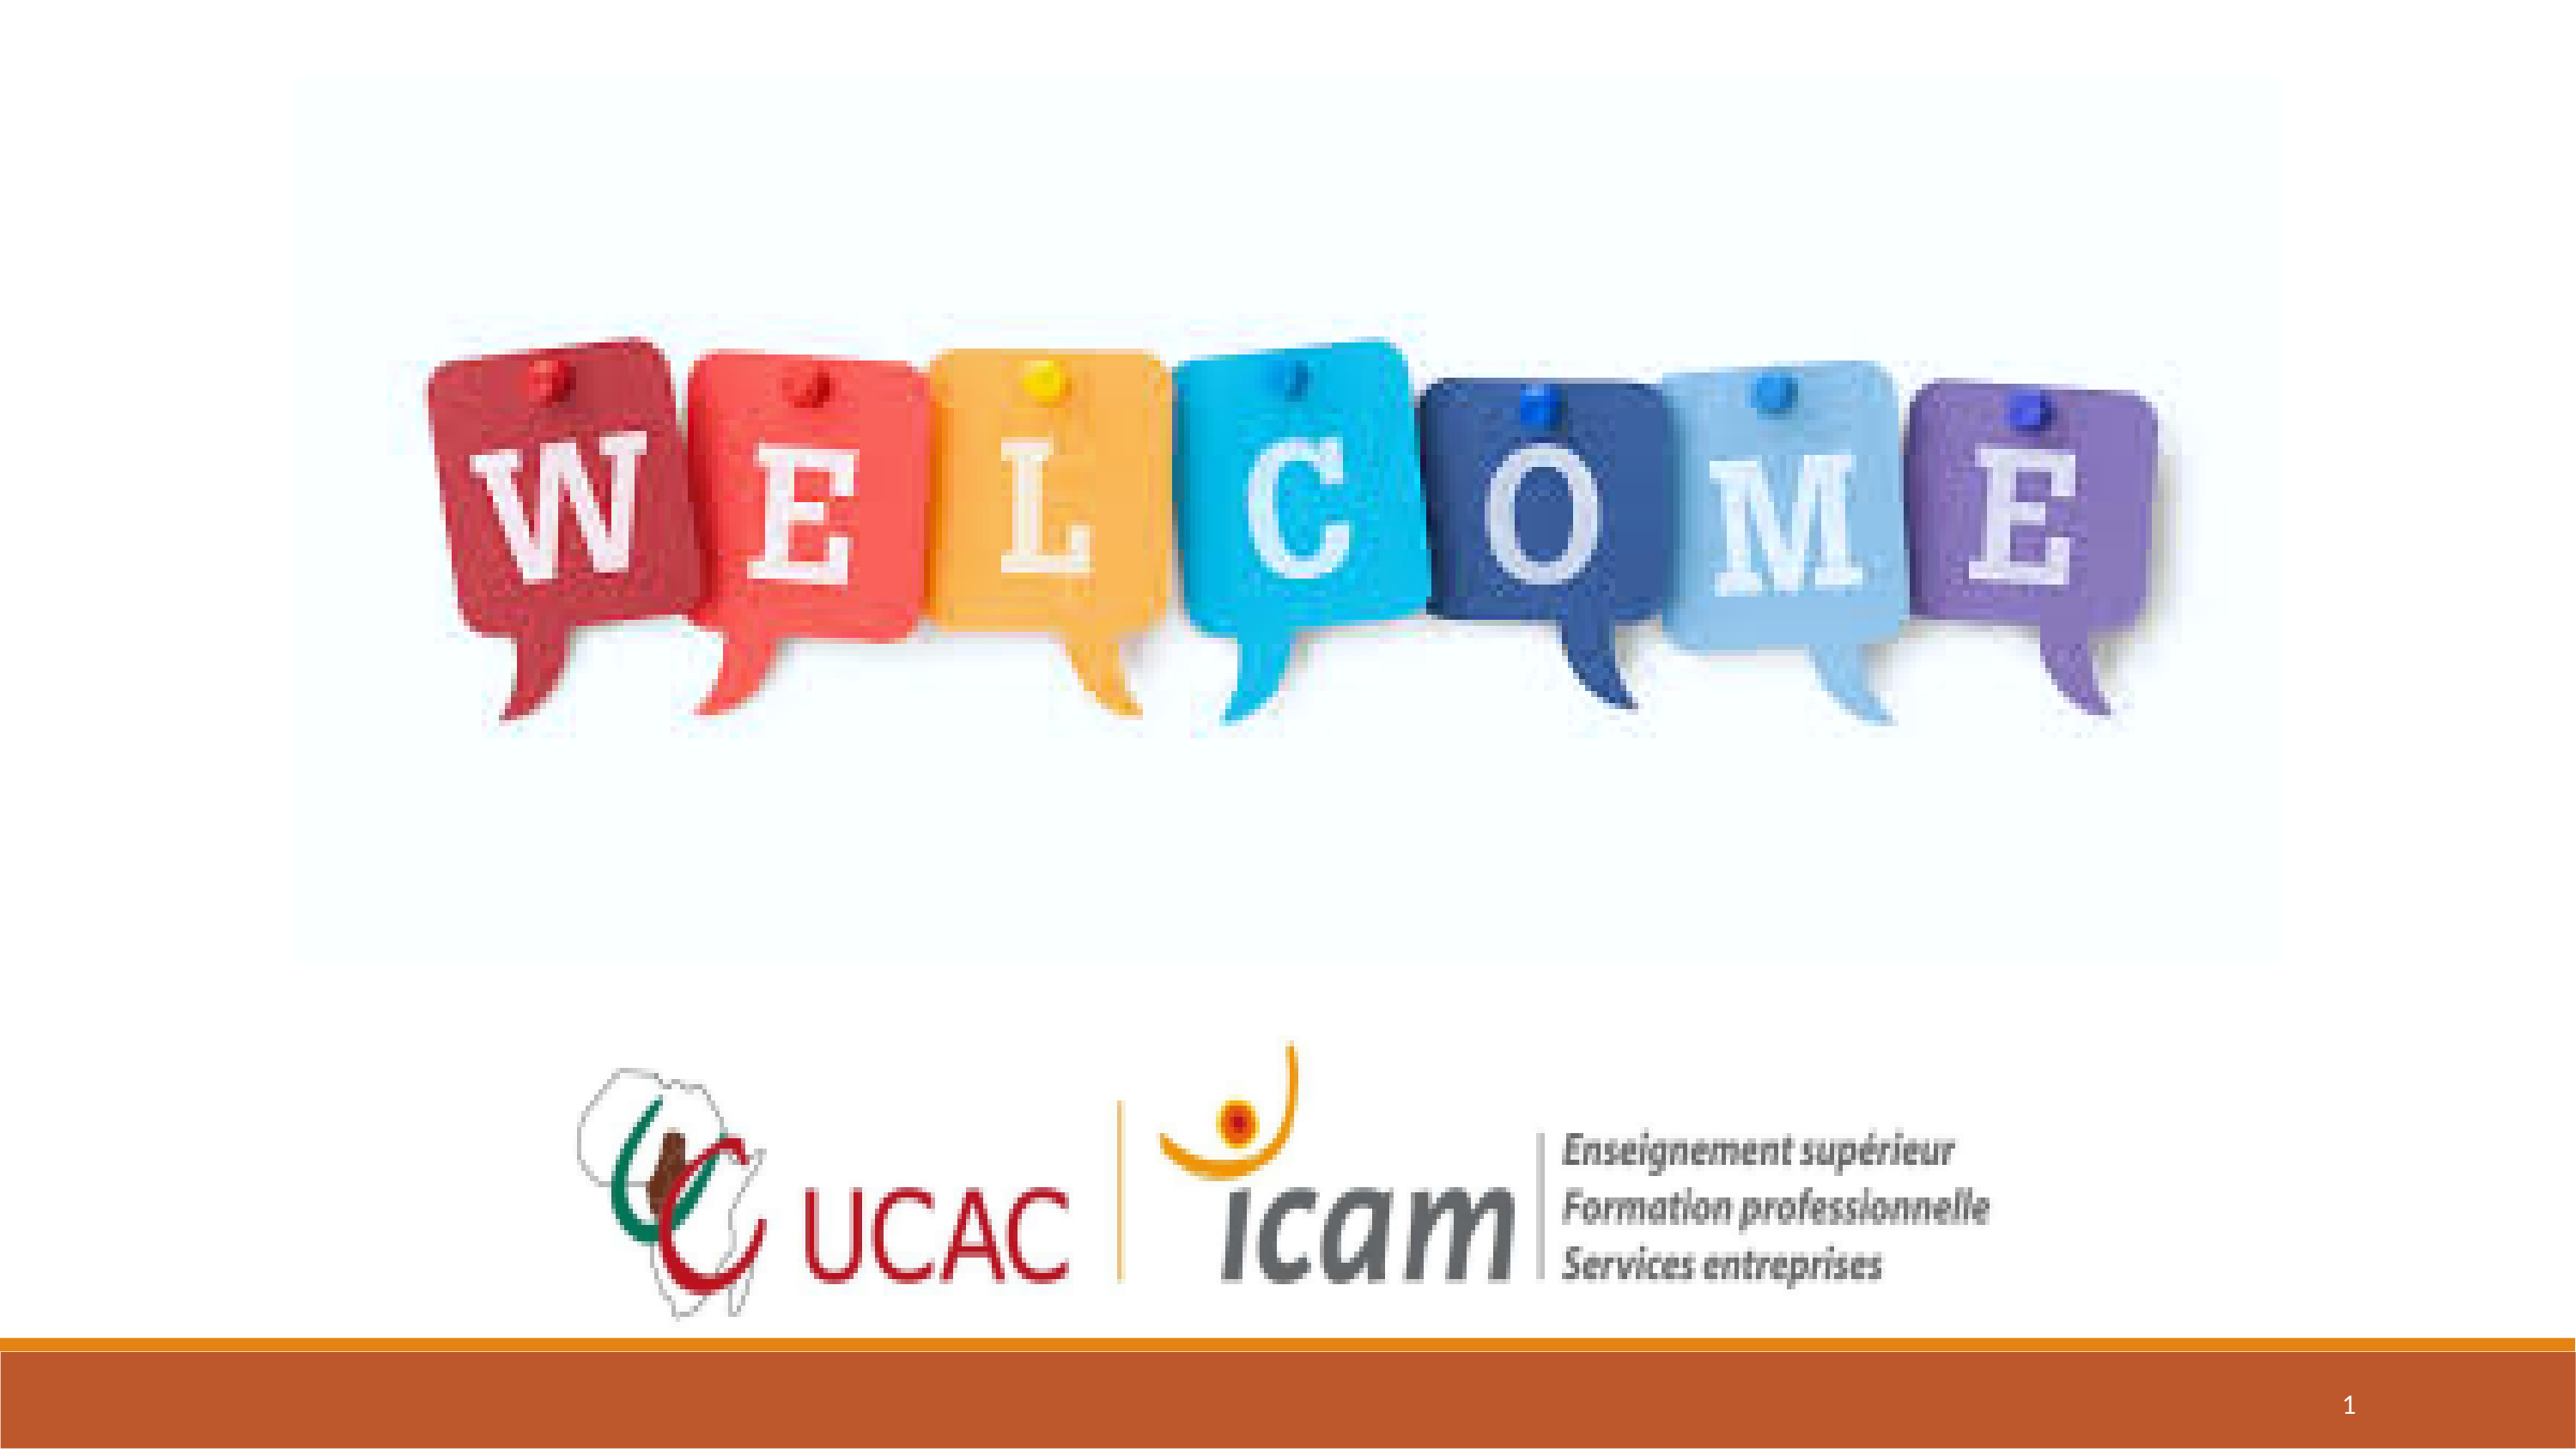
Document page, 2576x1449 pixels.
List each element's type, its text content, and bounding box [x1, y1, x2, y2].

picture [546, 1025, 2029, 1328]
slide_number 1 [2091, 1364, 2369, 1442]
picture [293, 77, 2283, 963]
